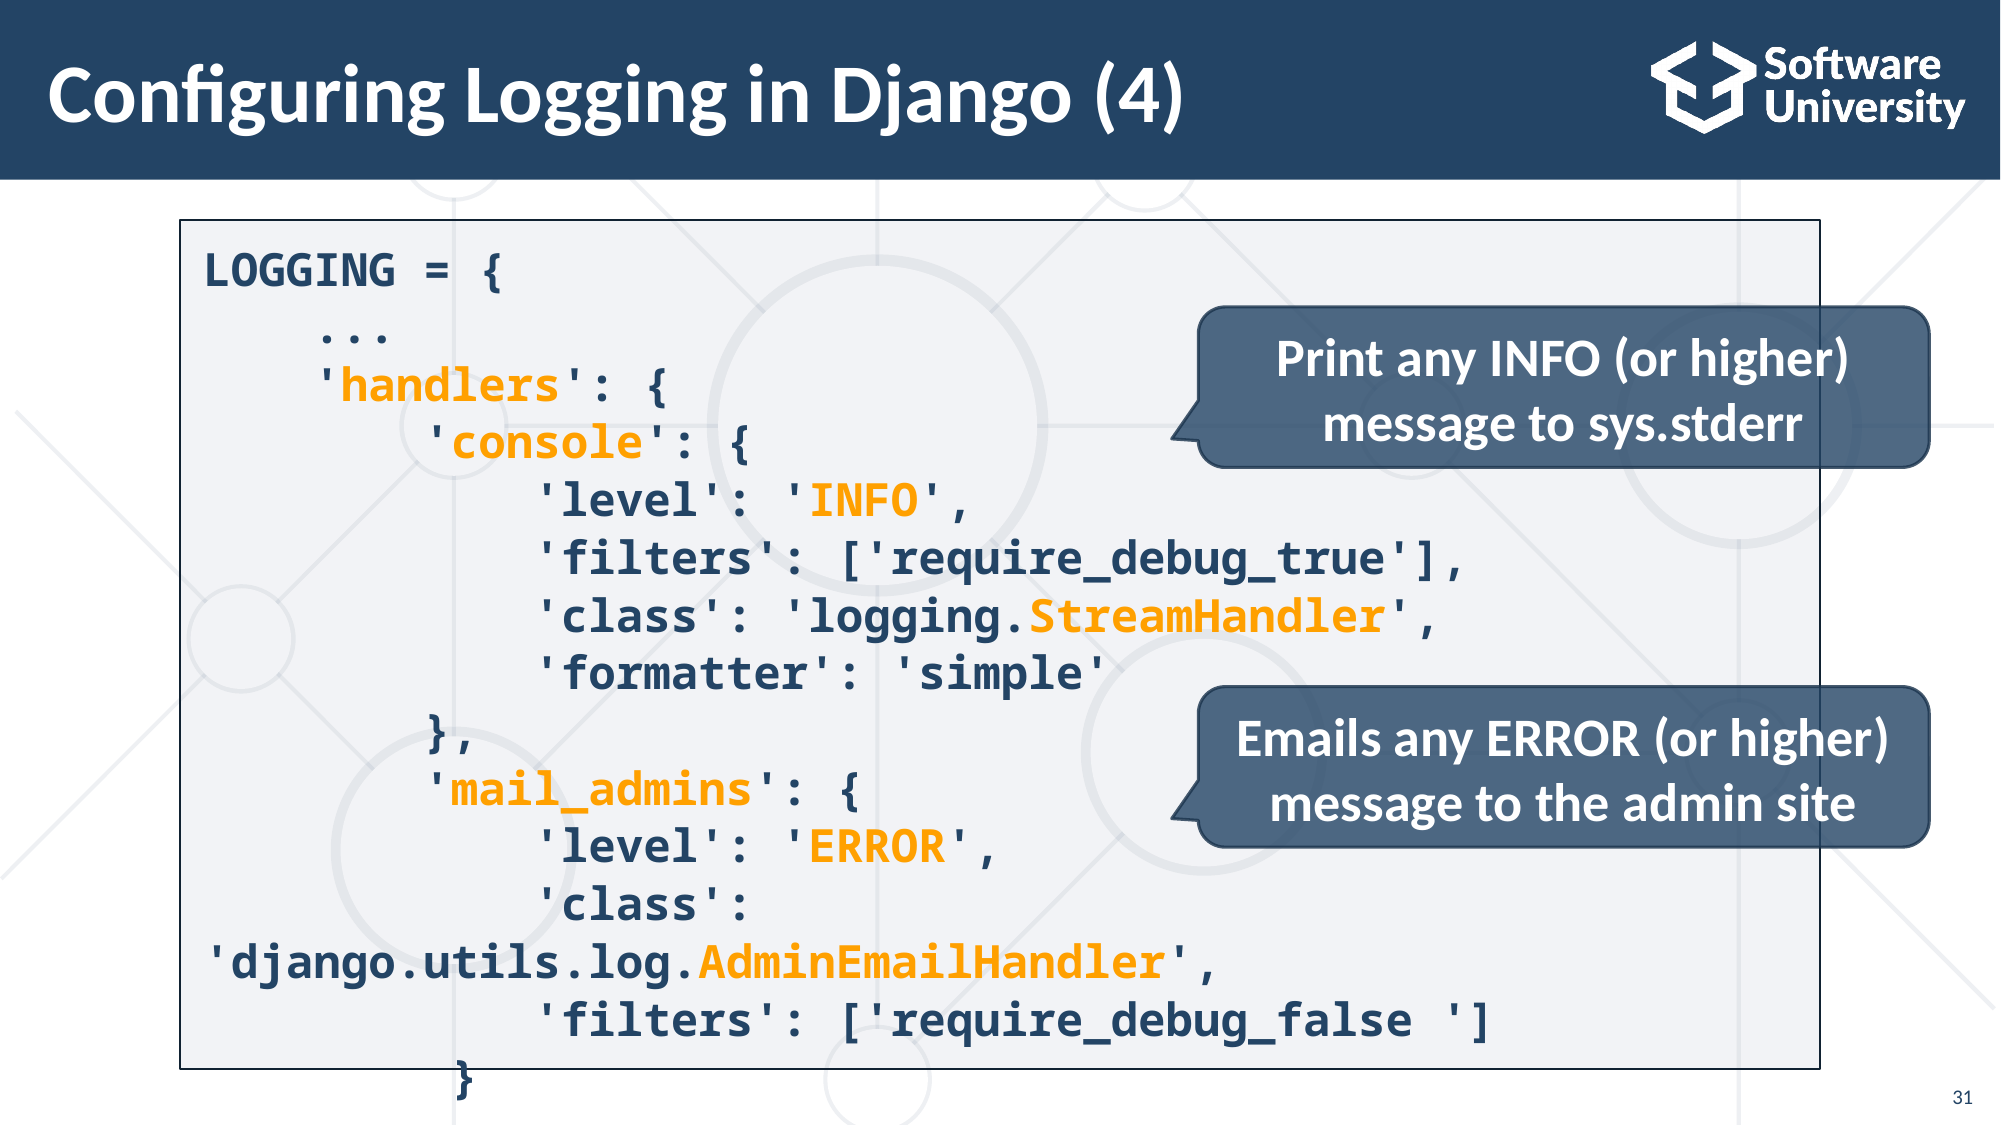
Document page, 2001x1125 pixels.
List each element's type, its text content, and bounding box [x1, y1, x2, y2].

text_box Print any INFO (or higher) message to sys.stderr [1169, 304, 1932, 470]
text_box Emails any ERROR (or higher) message to the admin site [1169, 684, 1932, 850]
picture [1651, 41, 1966, 134]
slide_number 31 [1927, 1067, 1989, 1117]
title Configuring Logging in Django (4) [31, 16, 1625, 162]
list LOGGING = { ... 'handlers': { 'console': { 'level': 'INFO', 'filters': ['require_debug_true'], 'class': 'logging.StreamHandler', 'formatter': 'simple' }, 'mail_admins': { 'level': 'ERROR', 'class': 'django.utils.log.AdminEmailHandler', 'filters': ['require_debug_false '] } [179, 219, 1821, 1070]
